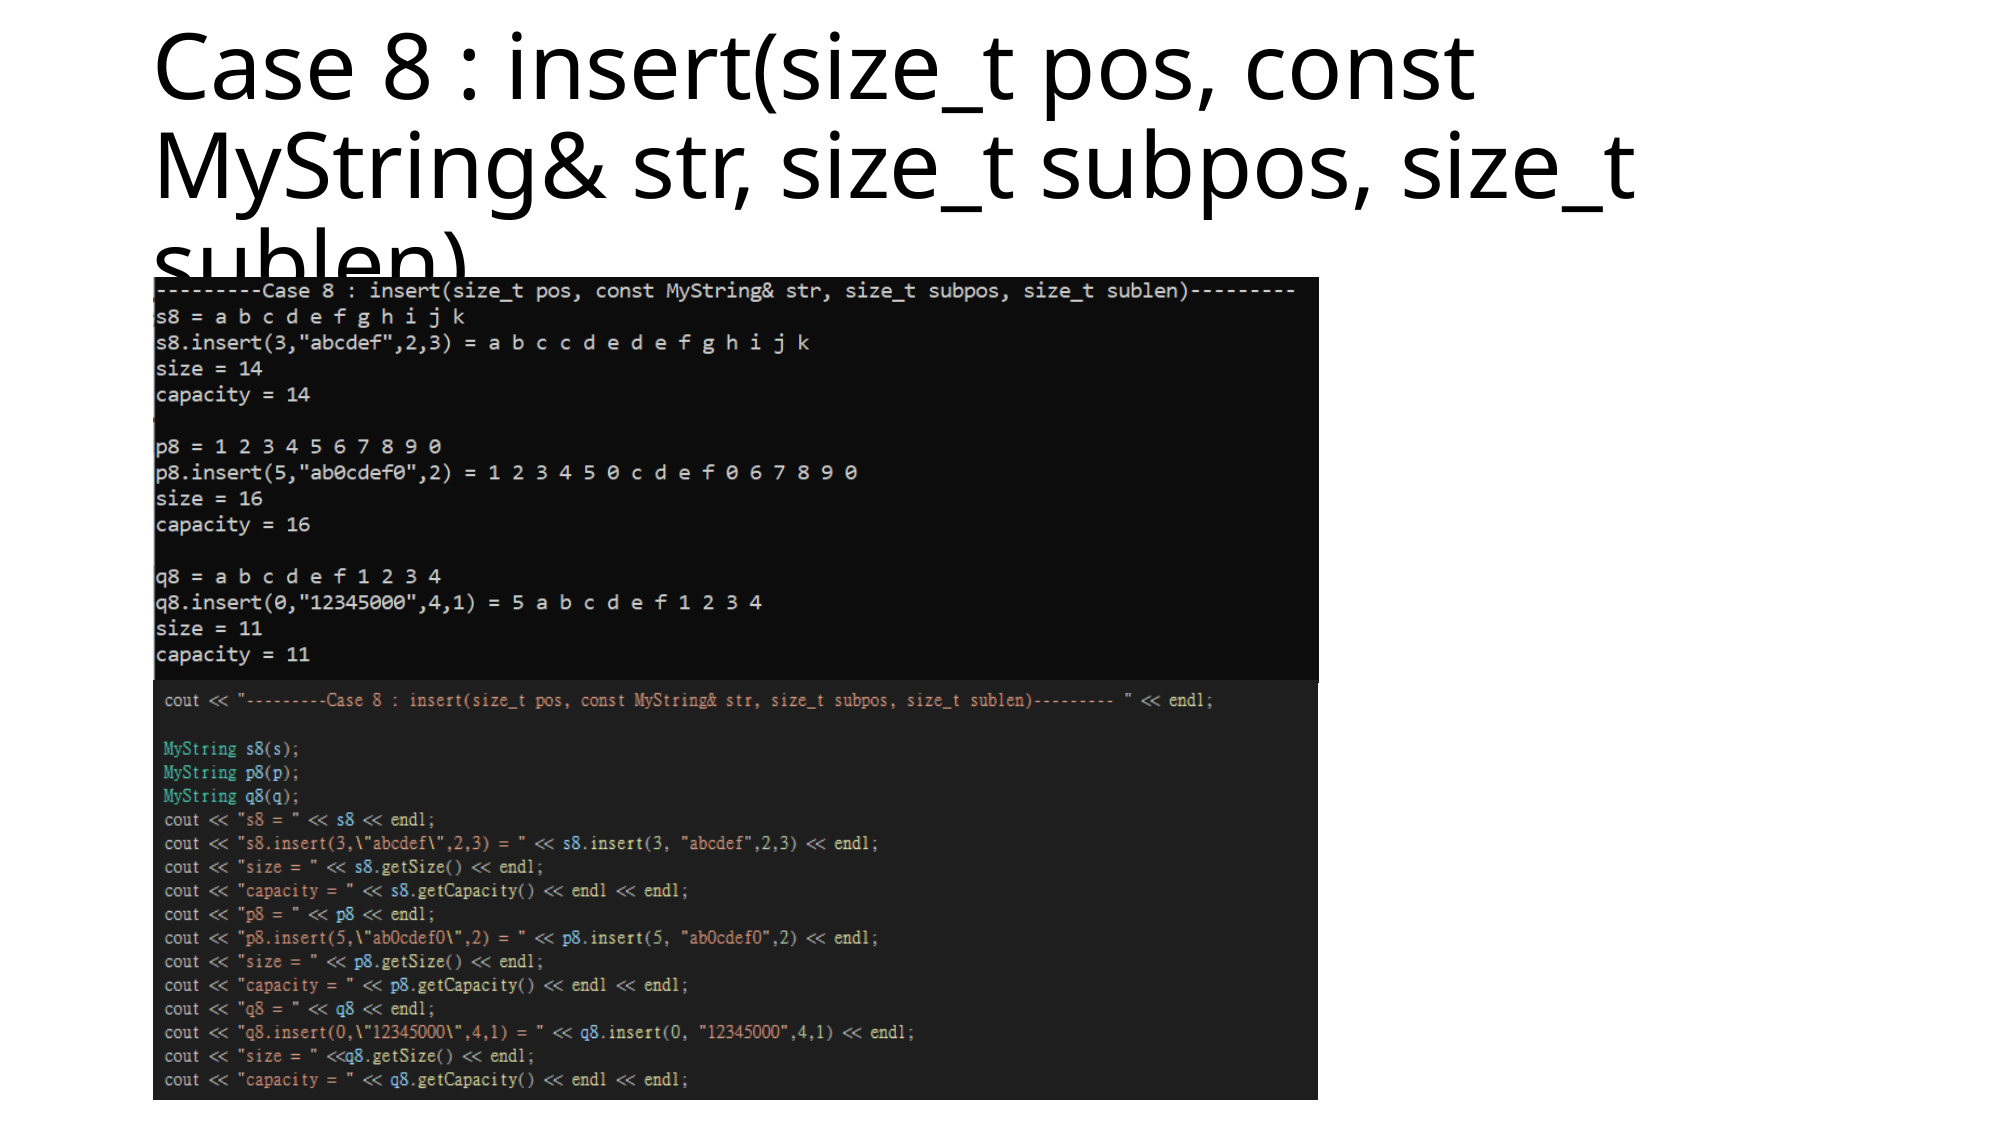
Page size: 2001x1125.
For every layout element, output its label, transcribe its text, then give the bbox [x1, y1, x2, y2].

picture [152, 680, 1318, 1100]
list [152, 277, 1319, 683]
title Case 8 : insert(size_t pos, const MyString& str, size_t subpos, size_t sublen) [137, 59, 1863, 278]
